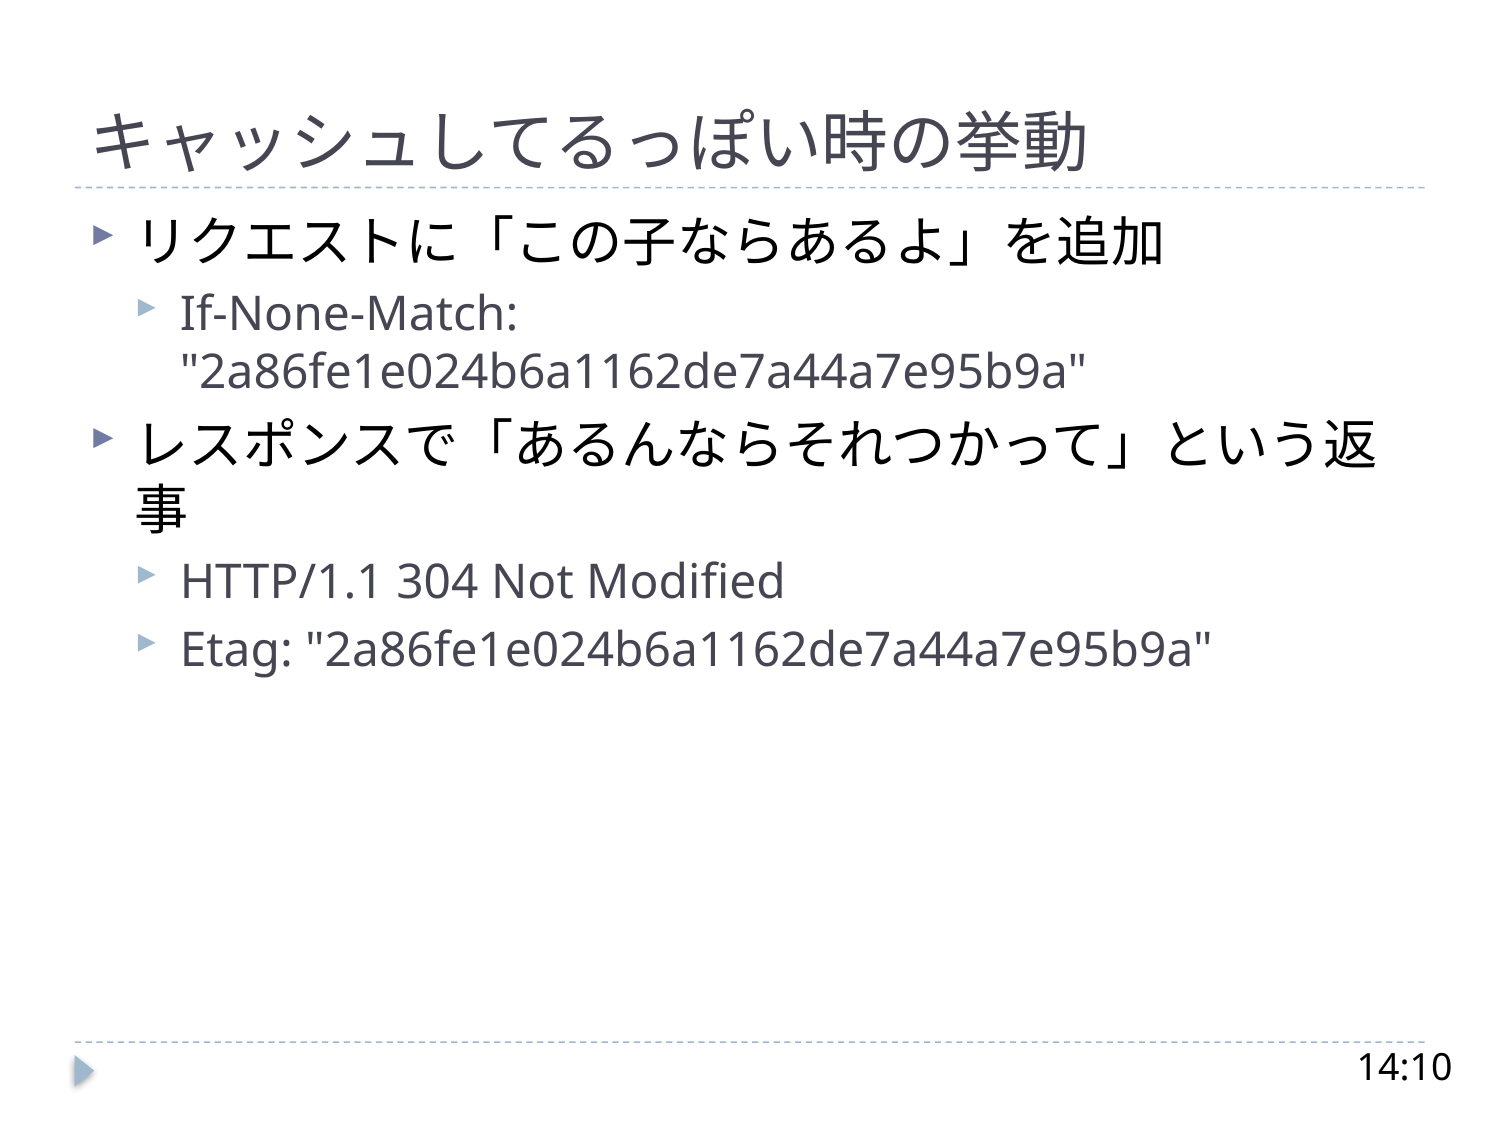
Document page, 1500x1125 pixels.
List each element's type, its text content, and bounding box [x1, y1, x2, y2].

text_box 14:10 [1341, 1035, 1468, 1096]
list リクエストに「この子ならあるよ」を追加 If-None-Match: "2a86fe1e024b6a1162de7a44a7e95b9a" レスポンスで「あるんならそれつかって」という返事 HTTP/1.1 304 Not Modified Etag: "2a86fe1e024b6a1162de7a44a7e95b9a" [75, 200, 1425, 1010]
title キャッシュしてるっぽい時の挙動 [75, 24, 1425, 188]
